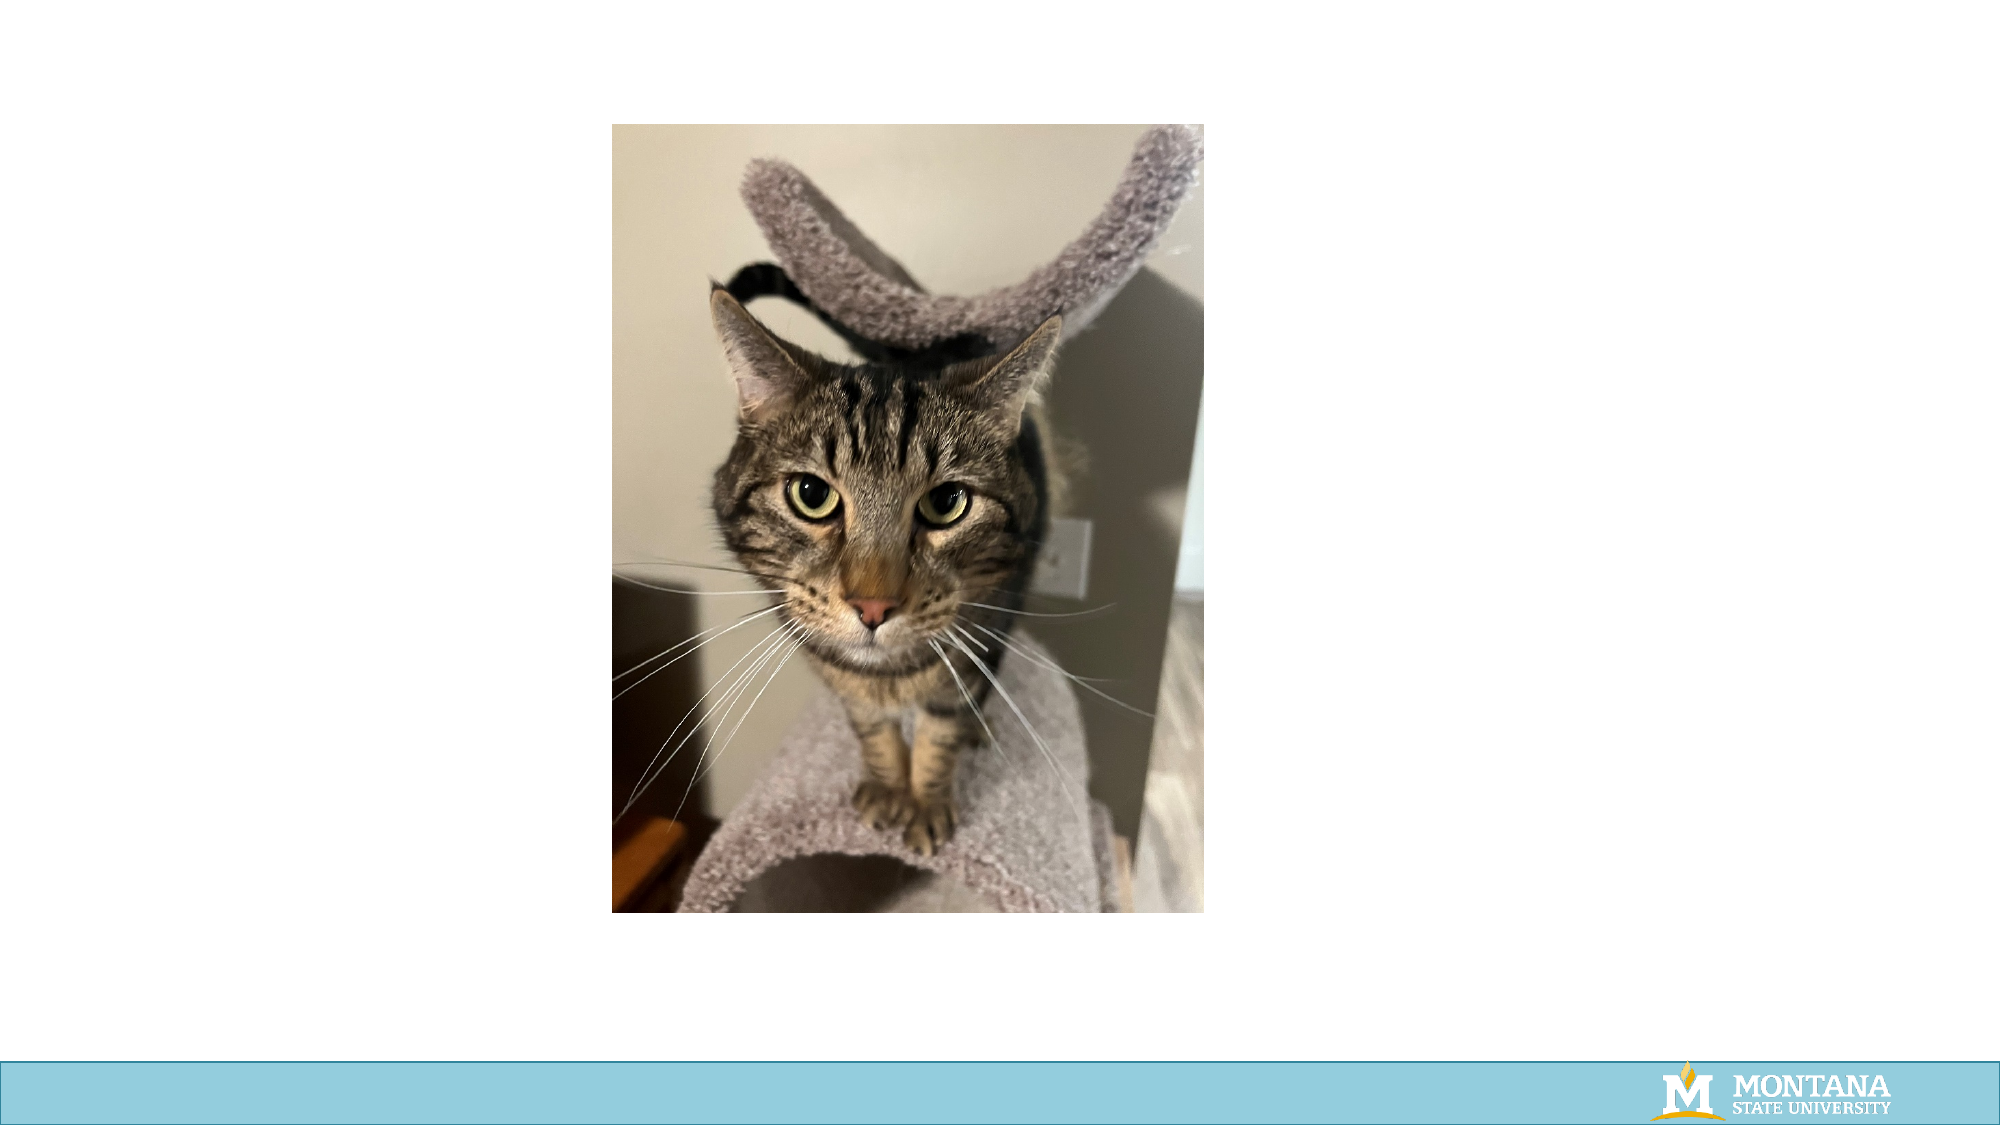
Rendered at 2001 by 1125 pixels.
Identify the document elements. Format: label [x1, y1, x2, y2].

text_box [1892, 1060, 2000, 1125]
text_box [0, 1060, 1647, 1125]
picture [1649, 1060, 1892, 1122]
picture [612, 124, 1204, 913]
